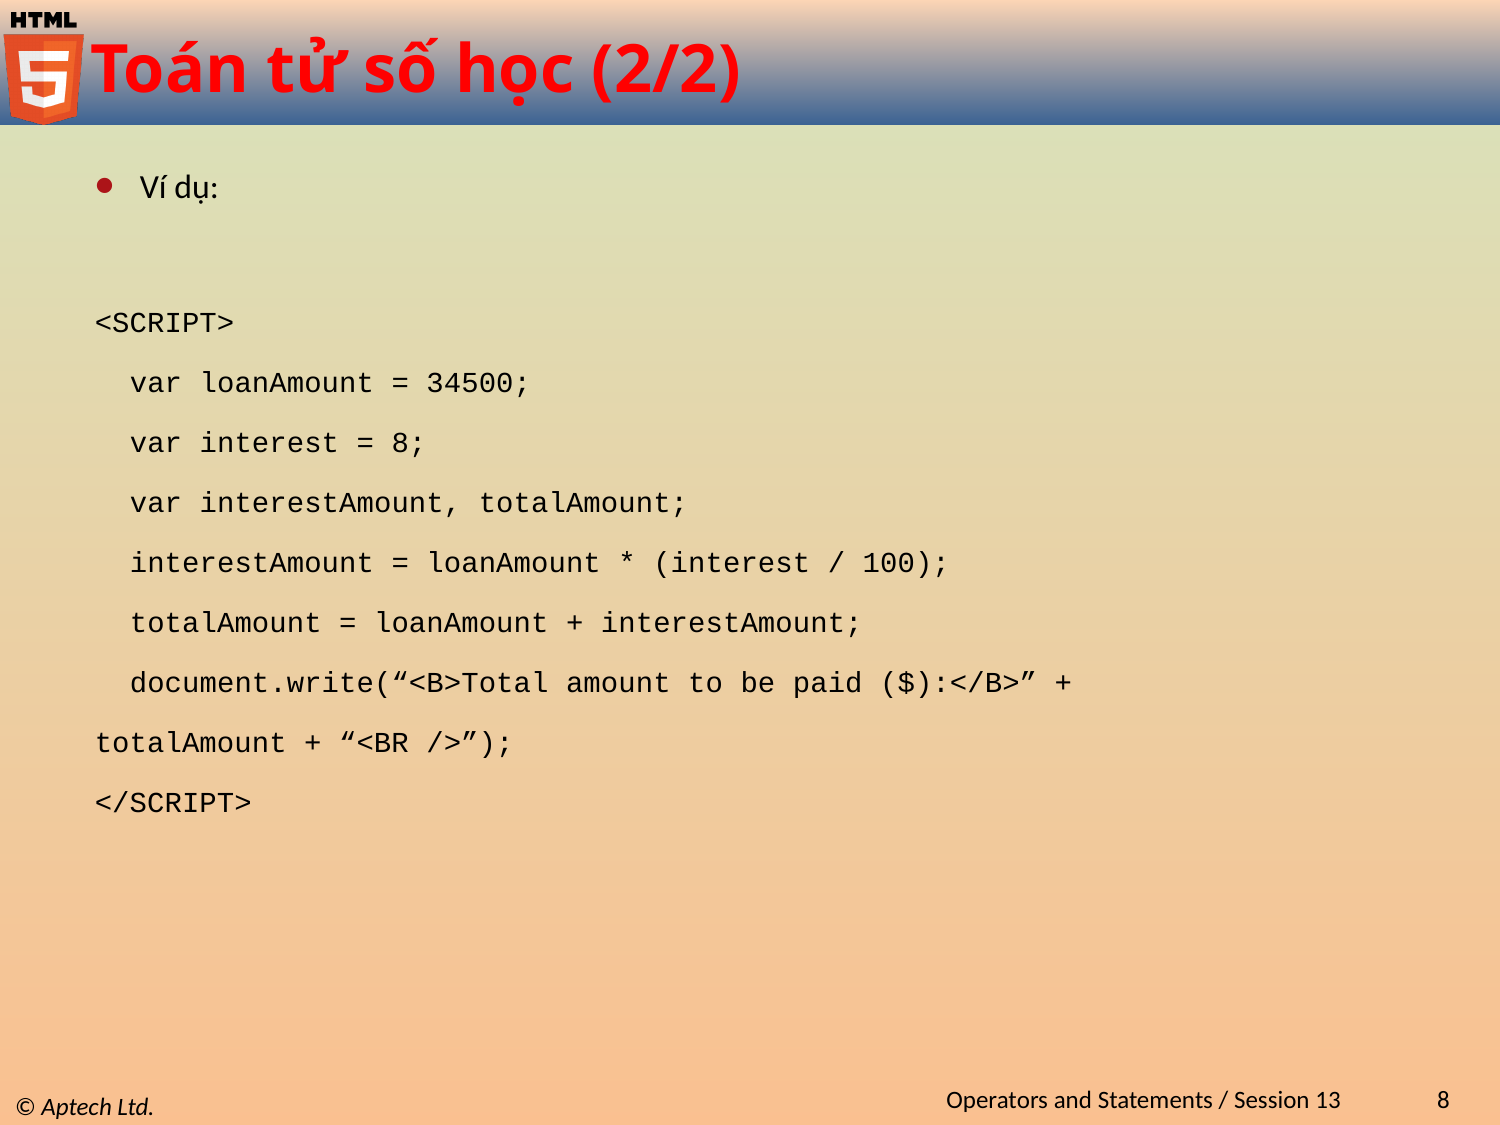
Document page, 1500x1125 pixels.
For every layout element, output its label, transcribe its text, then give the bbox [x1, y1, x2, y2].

footer Operators and Statements / Session 13 [375, 1084, 1363, 1113]
title Toán tử số học (2/2) [74, 32, 1476, 101]
text_box Ví dụ: <SCRIPT> var loanAmount = 34500; var interest = 8; var interestAmount, totalAmount; interestAmount = loanAmount * (interest / 100); totalAmount = loanAmount + interestAmount; document.write(“<B>Total amount to be paid ($):</B>” + totalAmount + “<BR />”); </SCRIPT> [50, 149, 1450, 845]
slide_number 8 [1363, 1084, 1465, 1113]
picture [0, 12, 100, 125]
